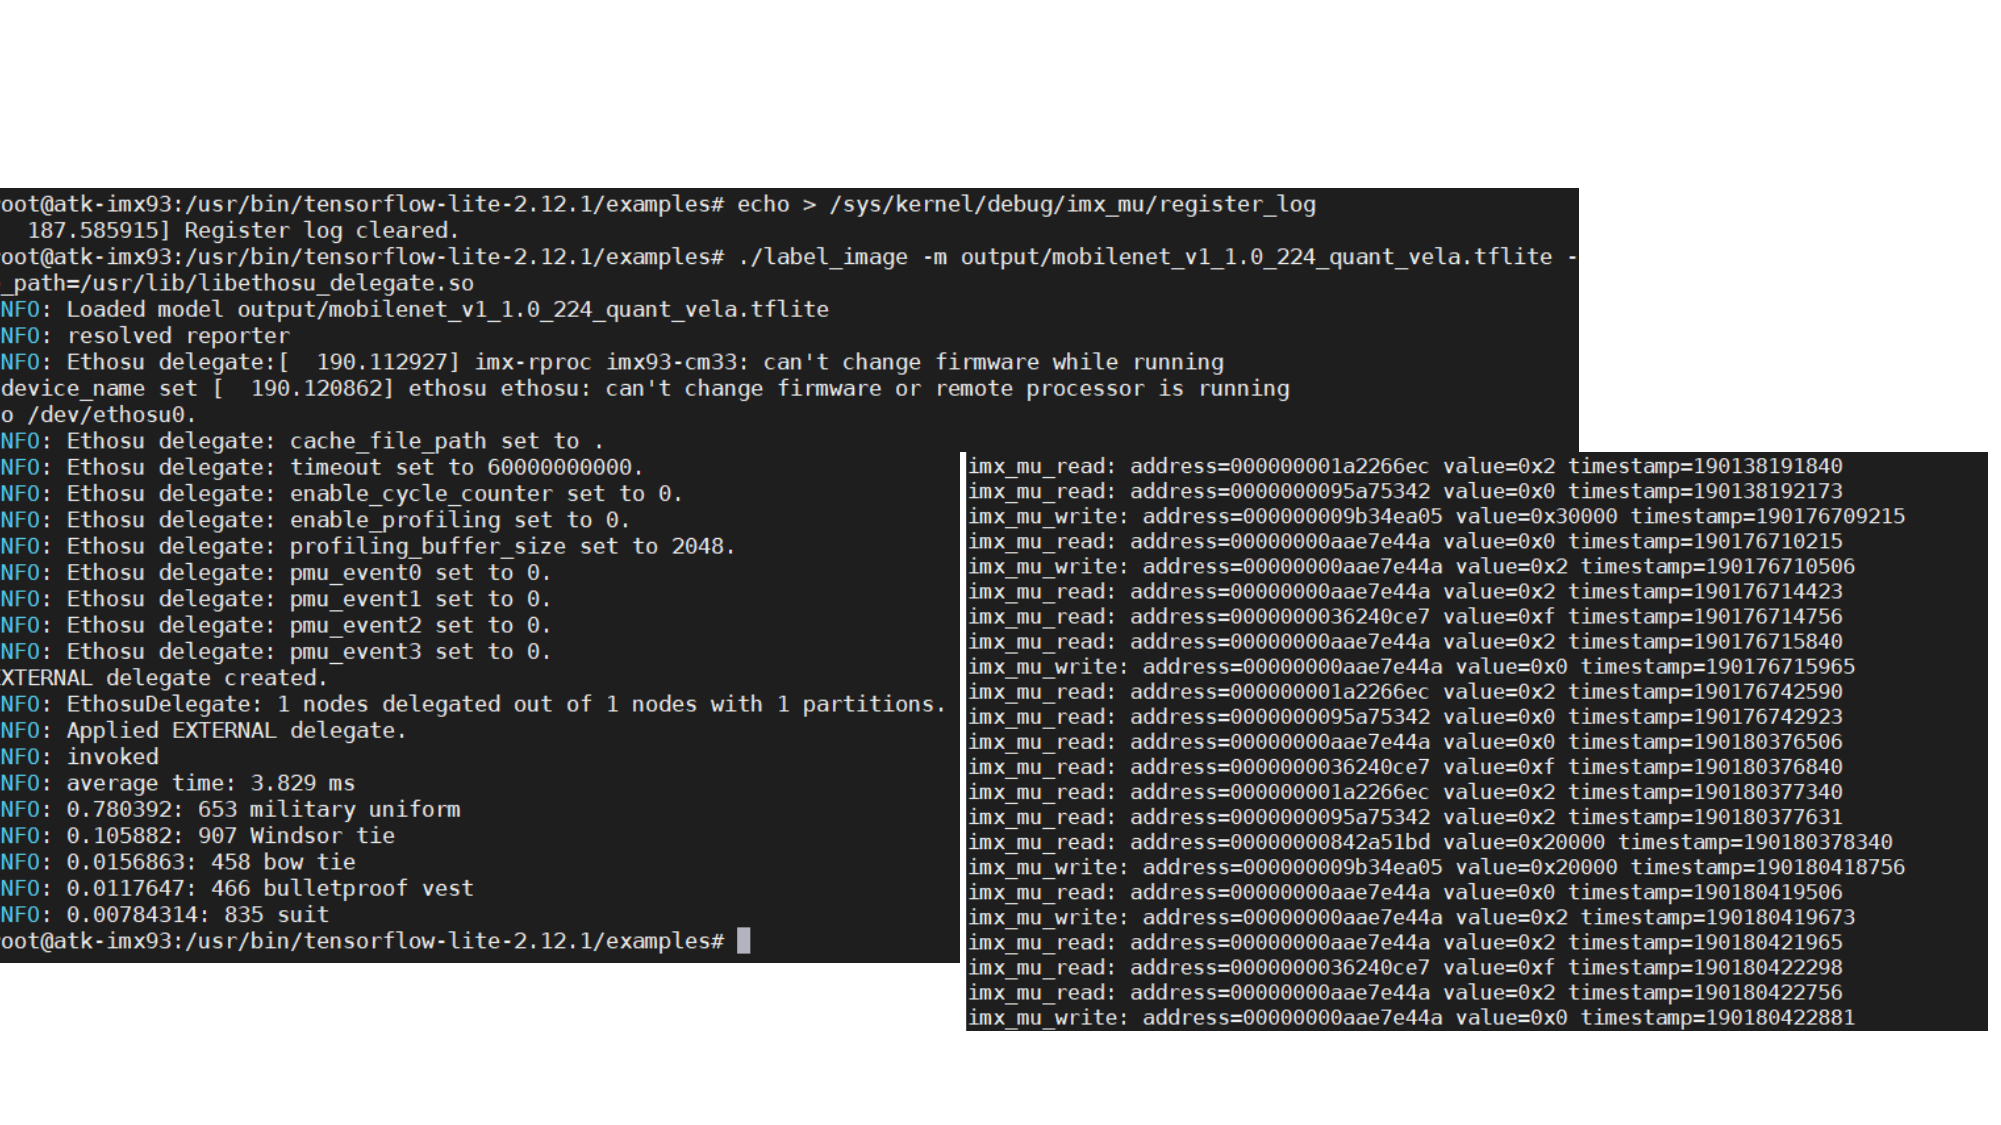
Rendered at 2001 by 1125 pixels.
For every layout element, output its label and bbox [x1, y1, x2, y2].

list [0, 188, 1579, 963]
picture [960, 452, 1989, 1031]
